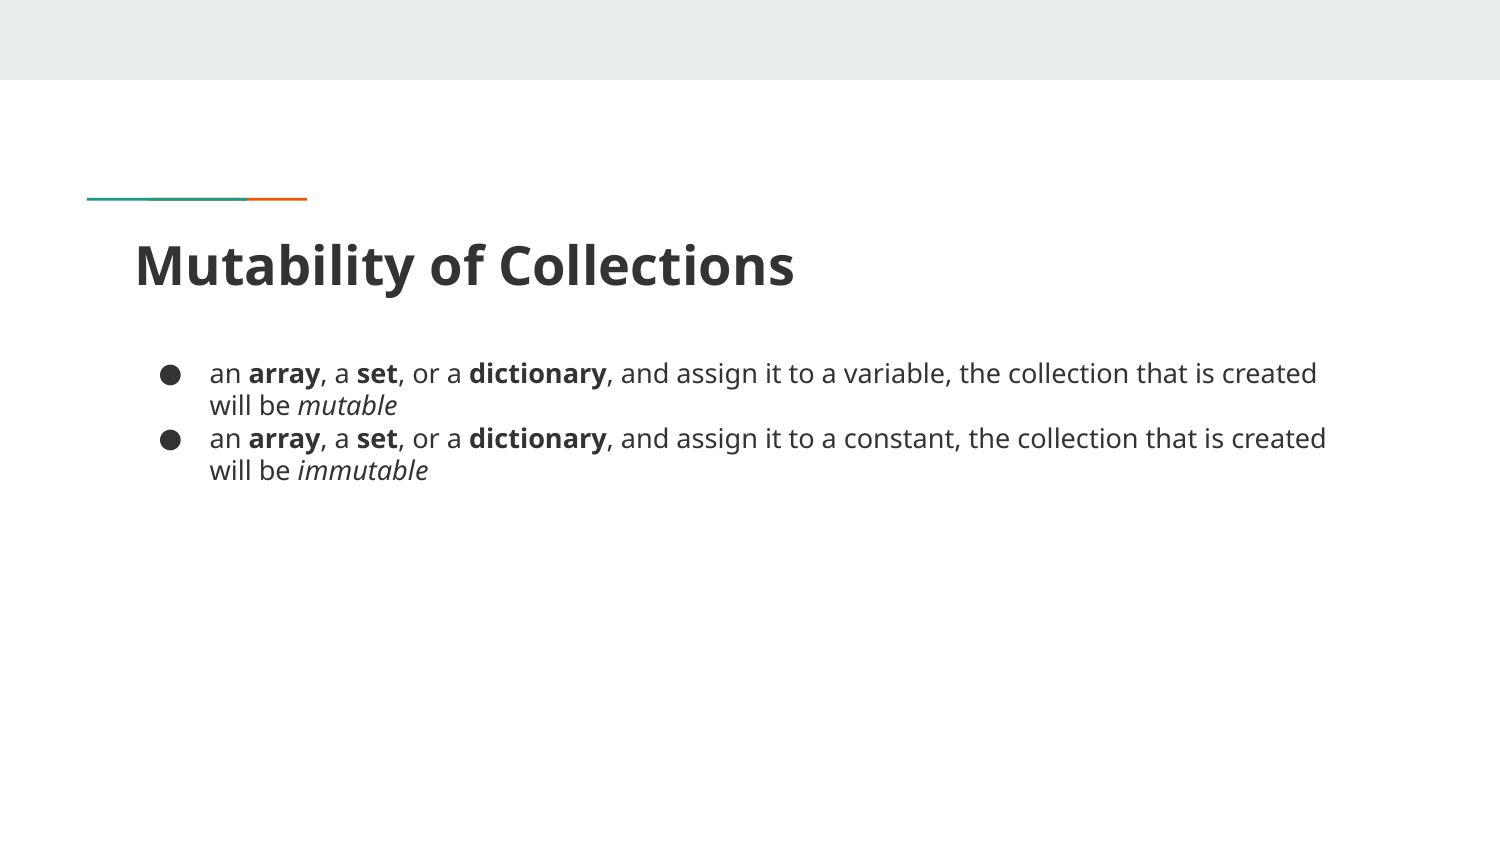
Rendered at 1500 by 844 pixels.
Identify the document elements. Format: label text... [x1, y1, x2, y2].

title Mutability of Collections [119, 216, 1381, 305]
list an array, a set, or a dictionary, and assign it to a variable, the collection that is created will be mutable an array, a set, or a dictionary, and assign it to a constant, the collection that is created will be immutable [119, 341, 1381, 807]
